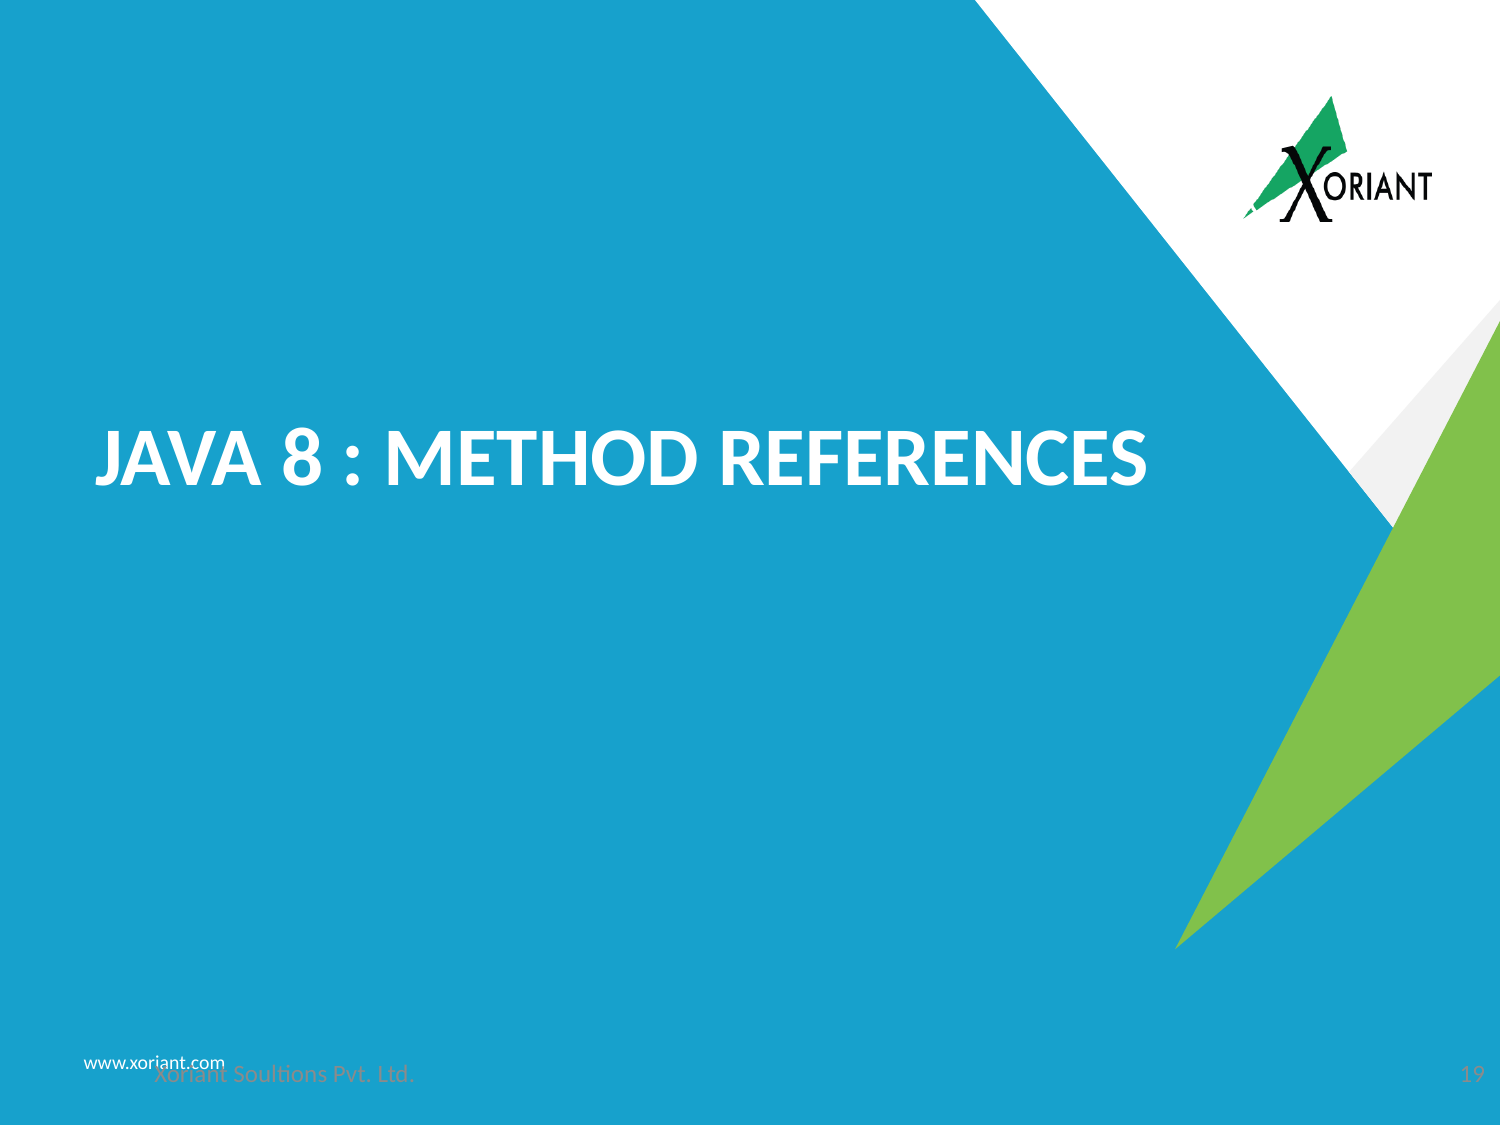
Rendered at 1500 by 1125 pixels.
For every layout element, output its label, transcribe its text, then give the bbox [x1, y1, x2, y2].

picture [1243, 96, 1432, 222]
footer Xoriant Soultions Pvt. Ltd. [0, 1042, 571, 1103]
slide_number 19 [1400, 1042, 1500, 1103]
title Java 8 : Method References [68, 325, 1176, 592]
